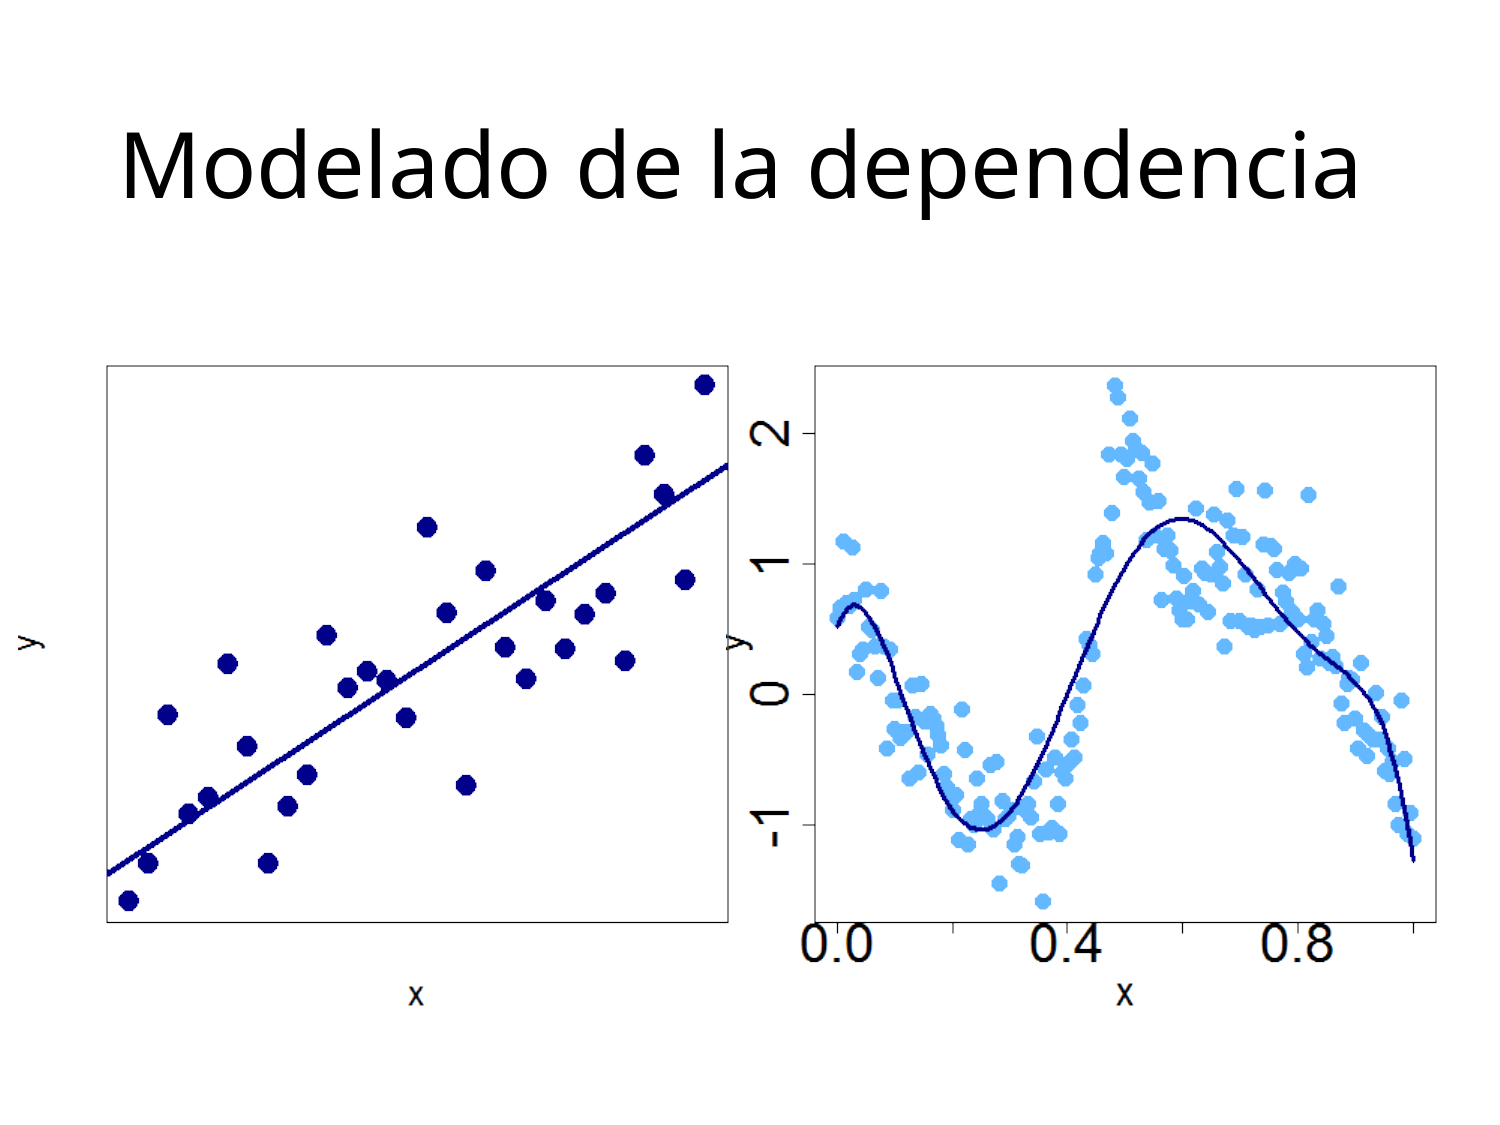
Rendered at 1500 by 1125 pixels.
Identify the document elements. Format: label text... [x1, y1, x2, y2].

title Modelado de la dependencia [103, 59, 1397, 277]
picture [17, 277, 1482, 1033]
